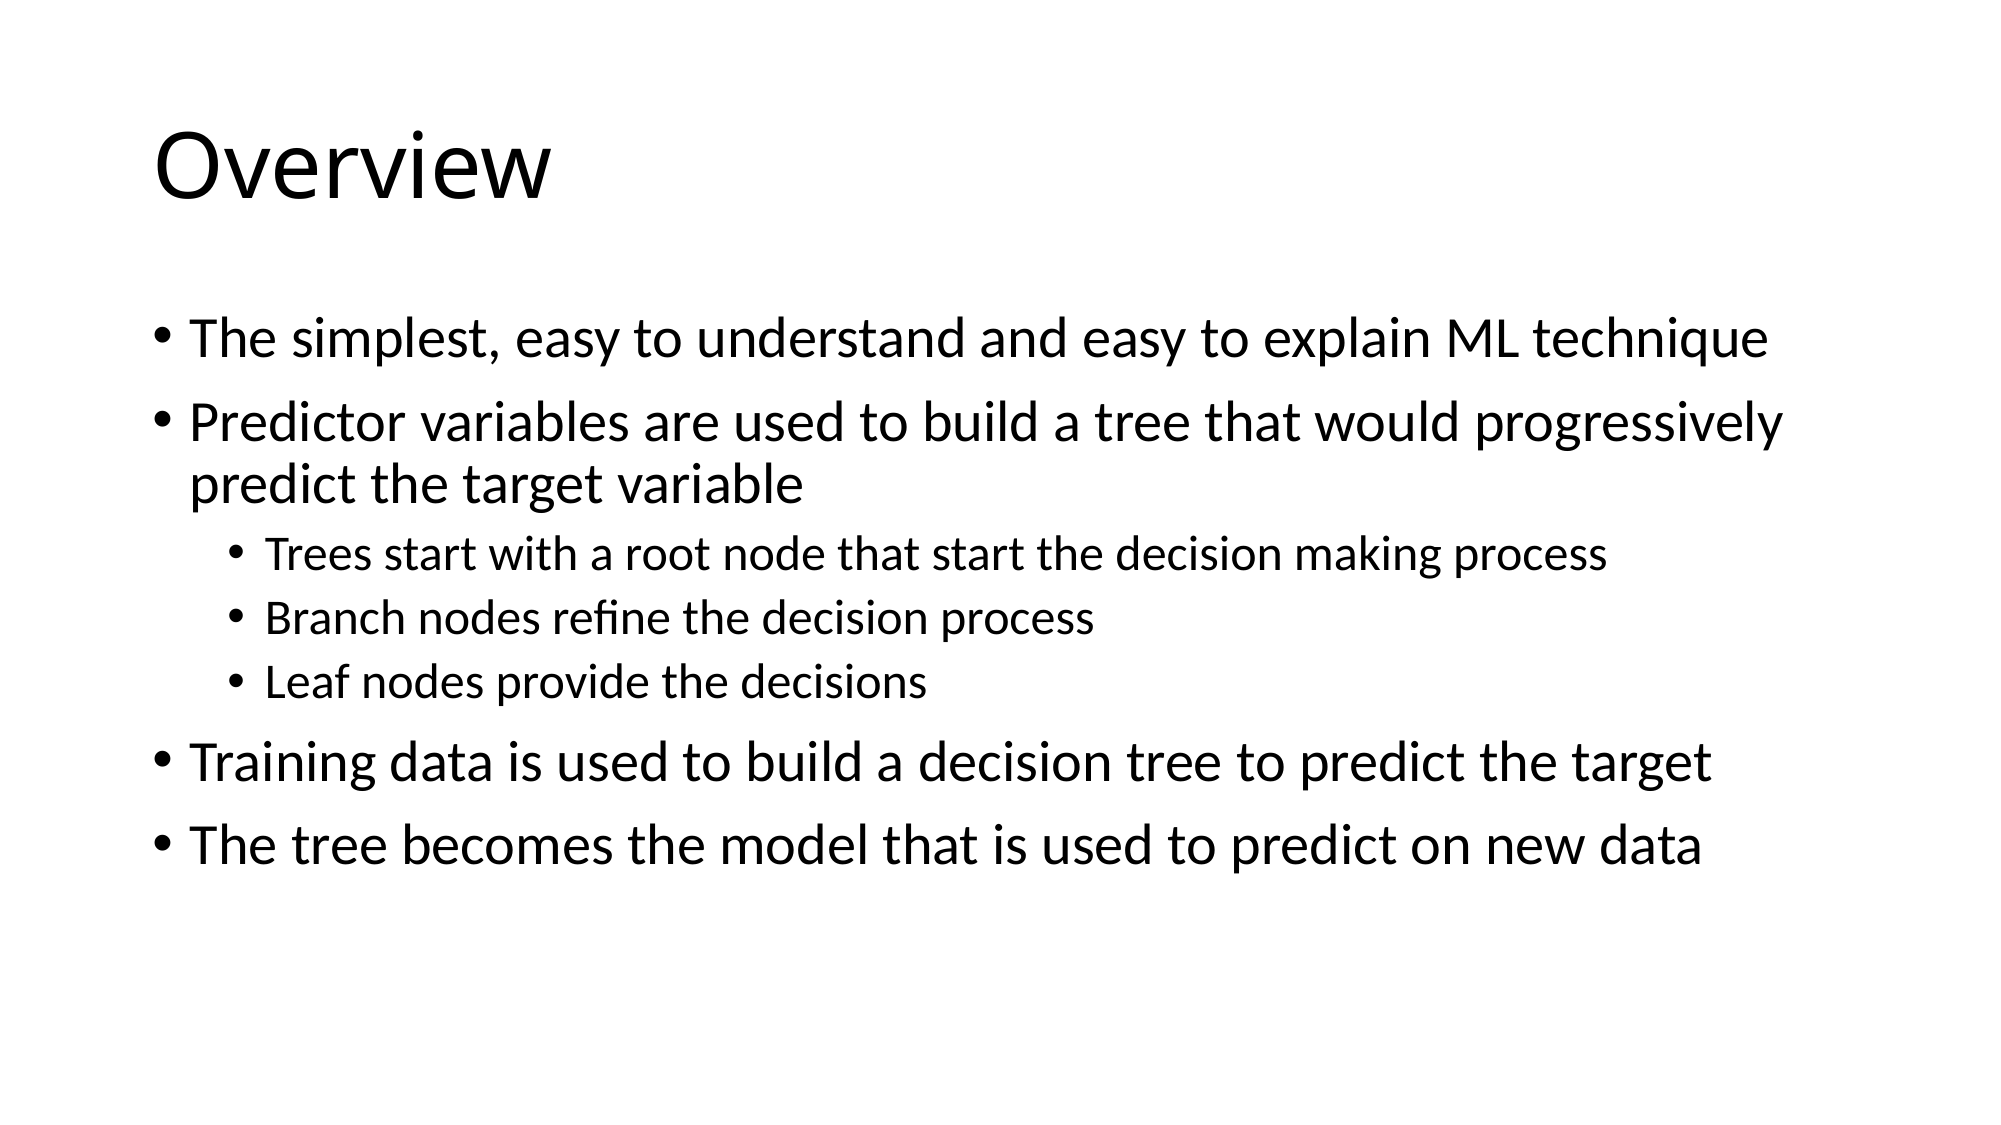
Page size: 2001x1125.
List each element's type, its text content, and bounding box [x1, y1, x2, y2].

list The simplest, easy to understand and easy to explain ML technique Predictor variables are used to build a tree that would progressively predict the target variable Trees start with a root node that start the decision making process Branch nodes refine the decision process Leaf nodes provide the decisions Training data is used to build a decision tree to predict the target The tree becomes the model that is used to predict on new data [137, 299, 1863, 1014]
title Overview [137, 59, 1863, 278]
